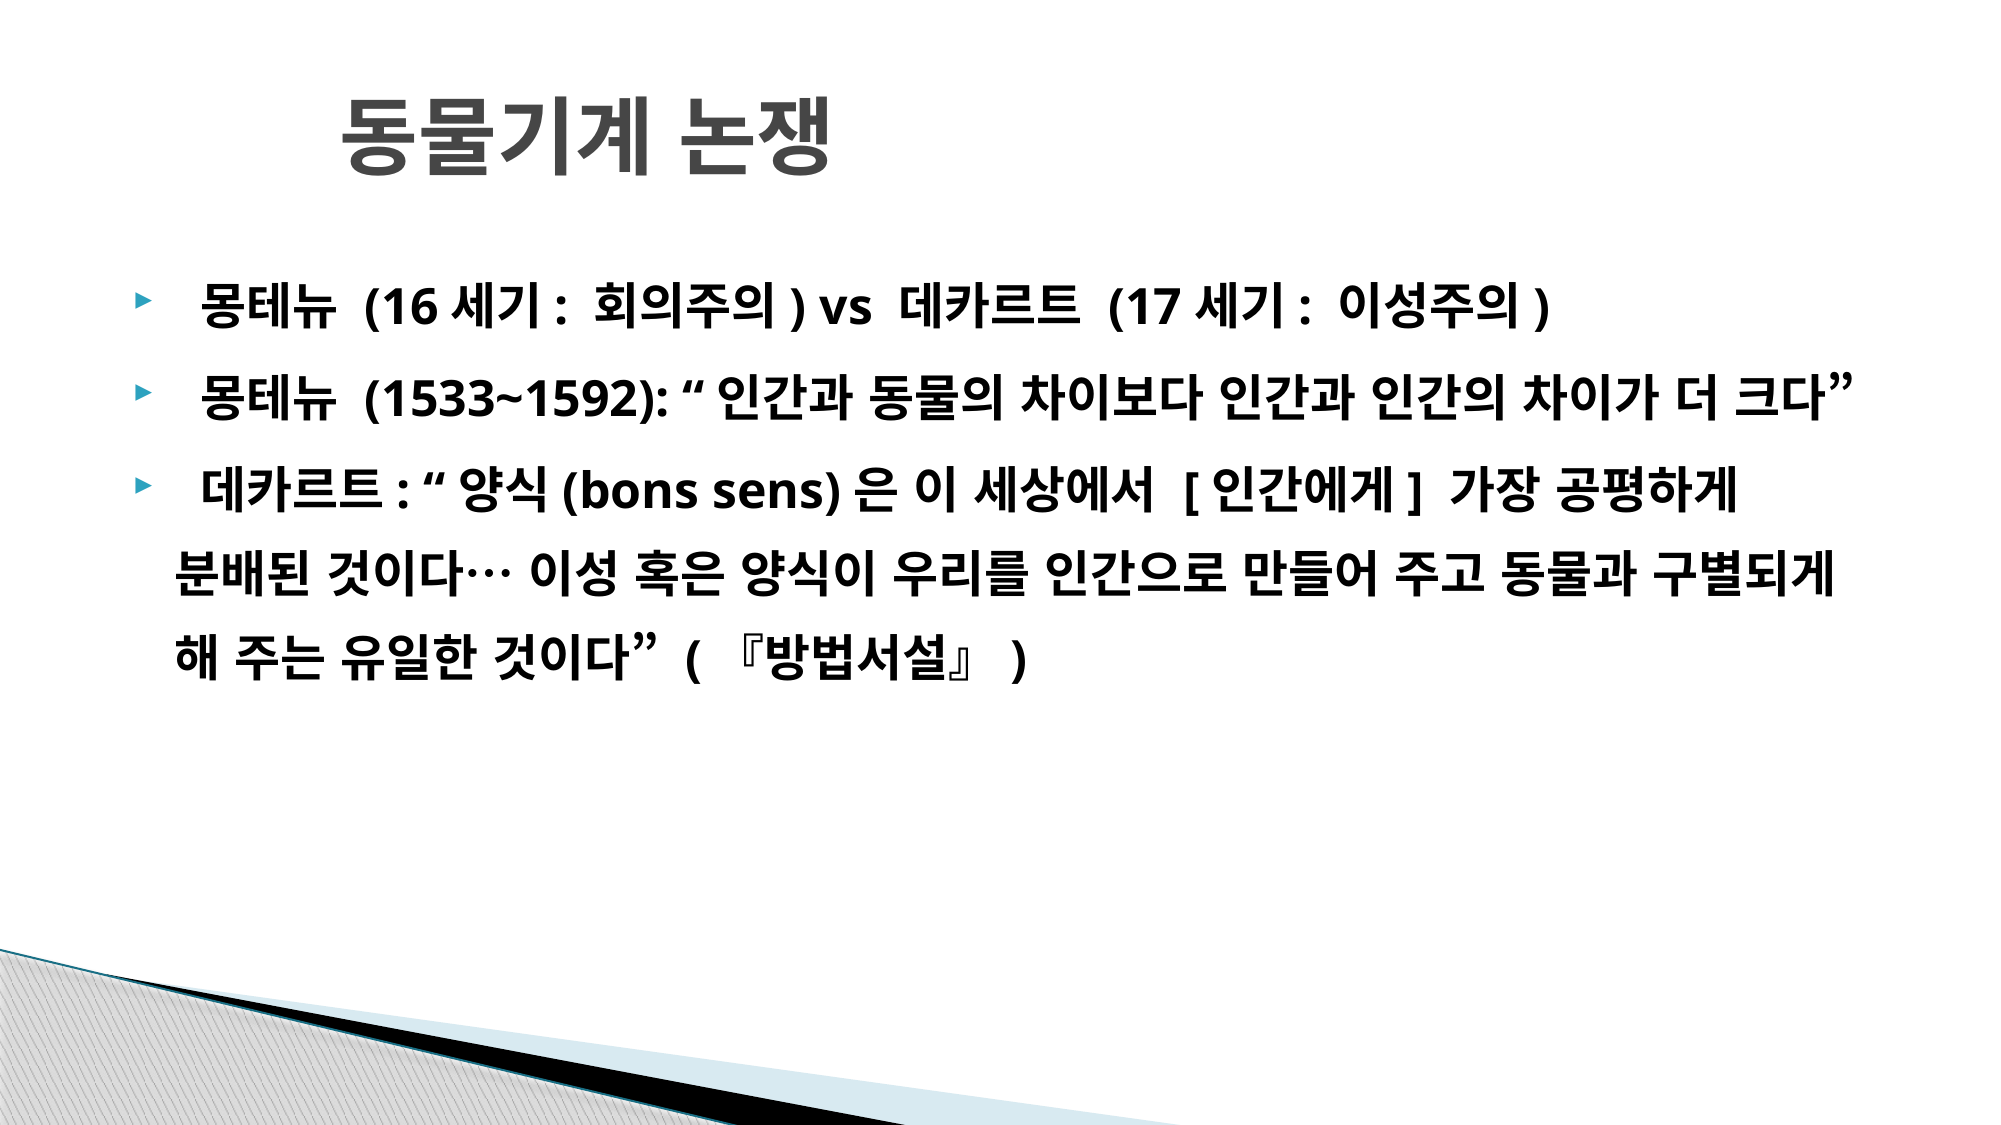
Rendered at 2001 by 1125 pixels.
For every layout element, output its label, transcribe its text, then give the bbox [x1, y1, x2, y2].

title 동물기계 논쟁 [324, 58, 1638, 211]
list 몽테뉴 (16세기: 회의주의) vs 데카르트 (17세기: 이성주의) 몽테뉴 (1533~1592): “인간과 동물의 차이보다 인간과 인간의 차이가 더 크다” 데카르트: “양식(bons sens)은 이 세상에서 [인간에게] 가장 공평하게 분배된 것이다… 이성 혹은 양식이 우리를 인간으로 만들어 주고 동물과 구별되게 해 주는 유일한 것이다” (『방법서설』) [99, 243, 1900, 986]
